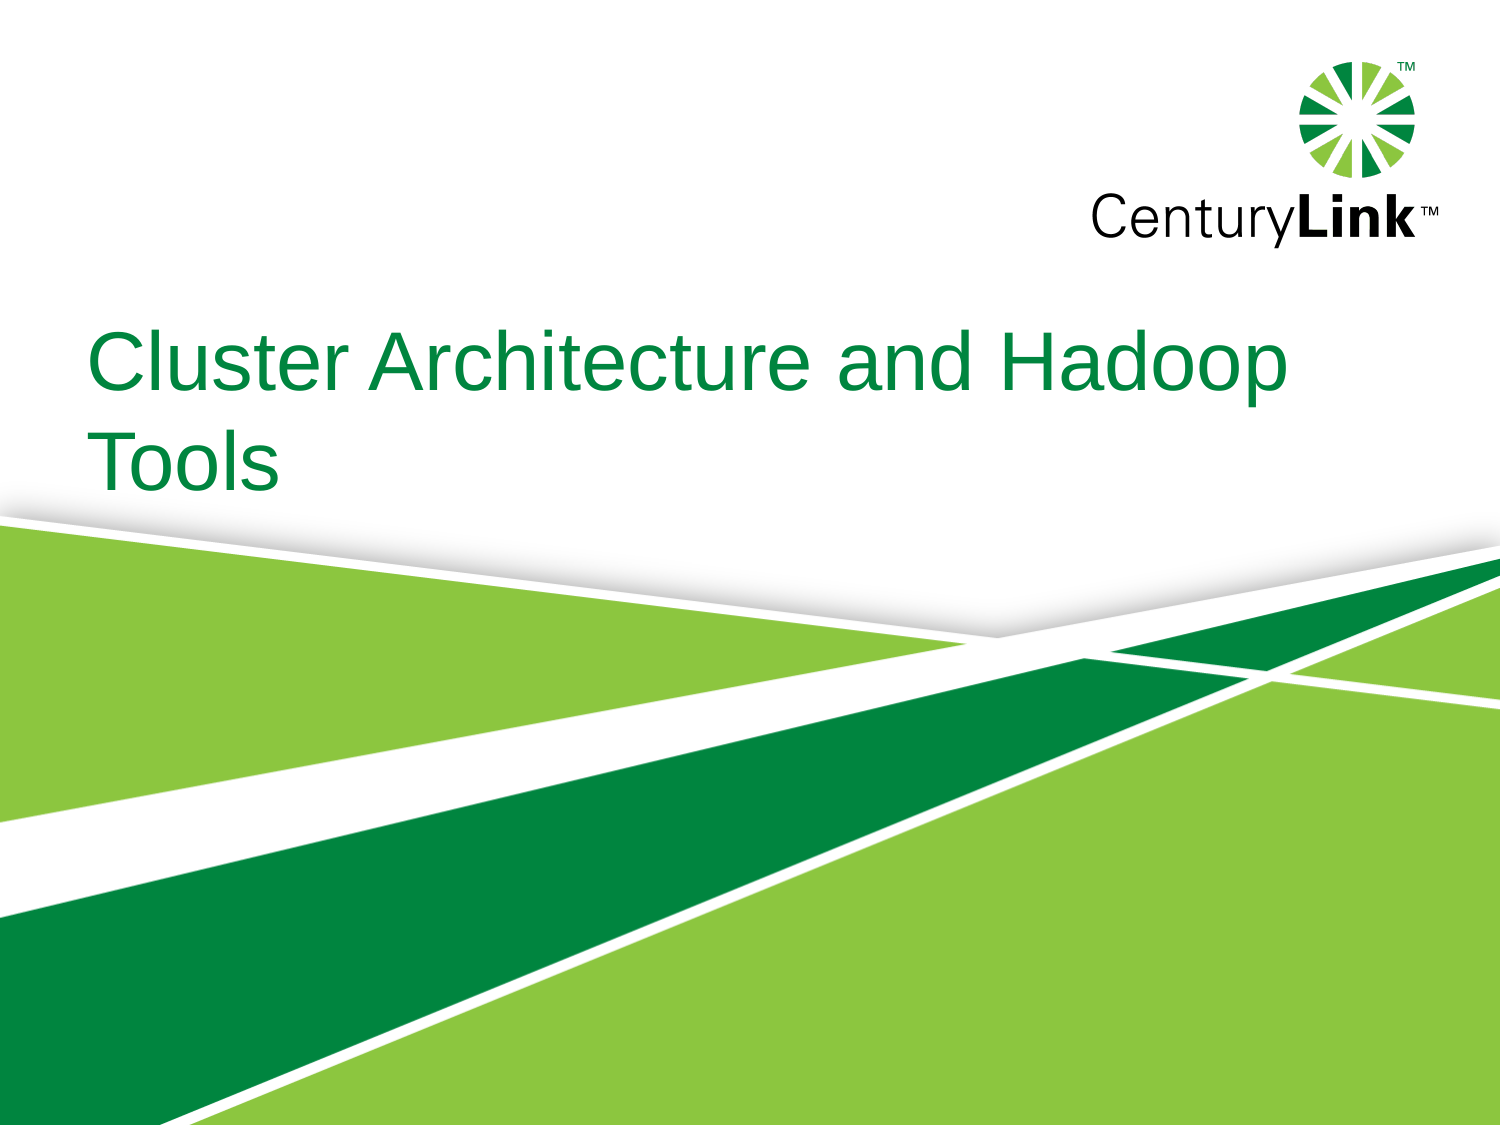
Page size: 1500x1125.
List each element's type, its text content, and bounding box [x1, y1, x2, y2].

title Cluster Architecture and Hadoop Tools [71, 299, 1413, 488]
picture [0, 0, 1500, 1125]
